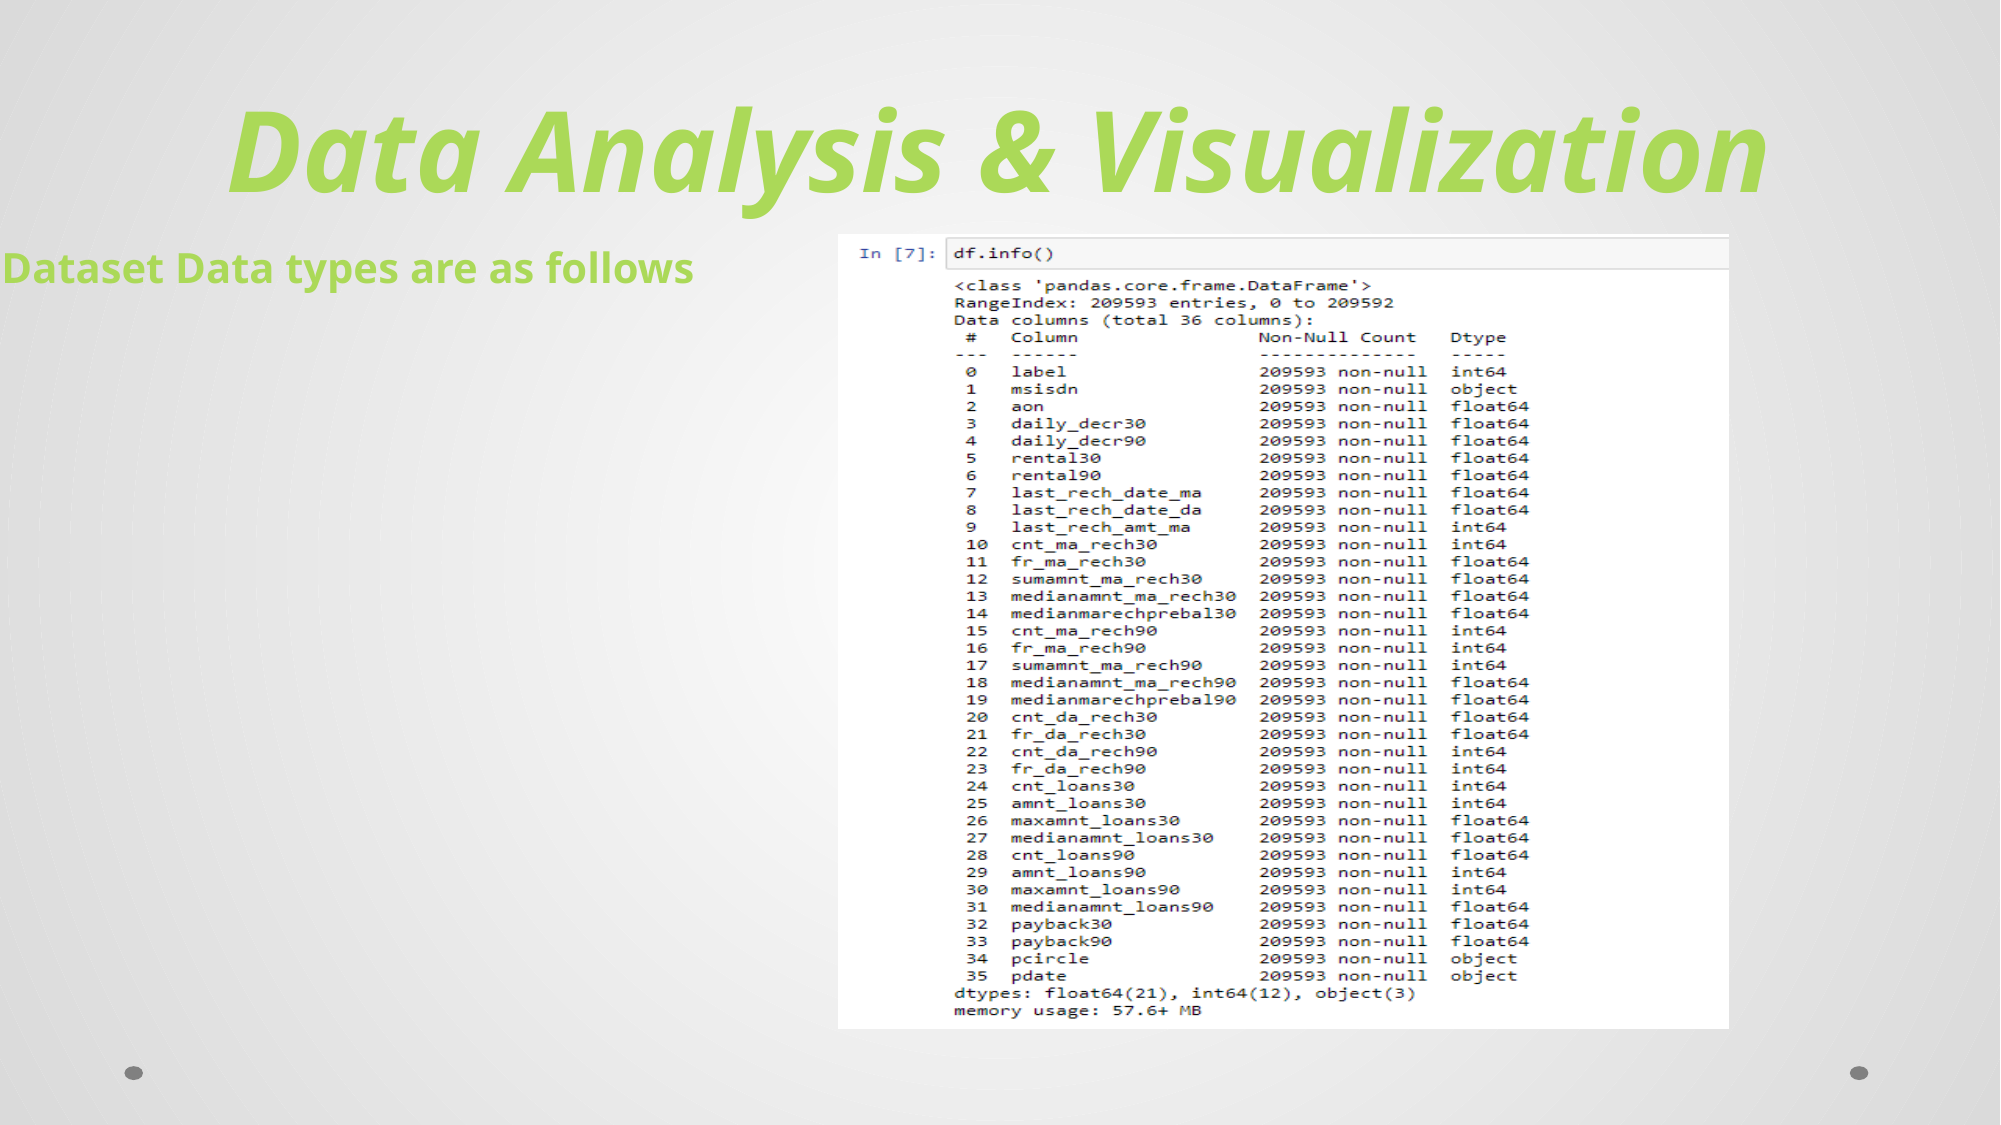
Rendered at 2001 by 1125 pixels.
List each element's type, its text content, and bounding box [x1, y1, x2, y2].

title Data Analysis & Visualization [99, 0, 1900, 223]
text_box Dataset Data types are as follows [0, 234, 710, 299]
picture [838, 233, 1730, 1029]
